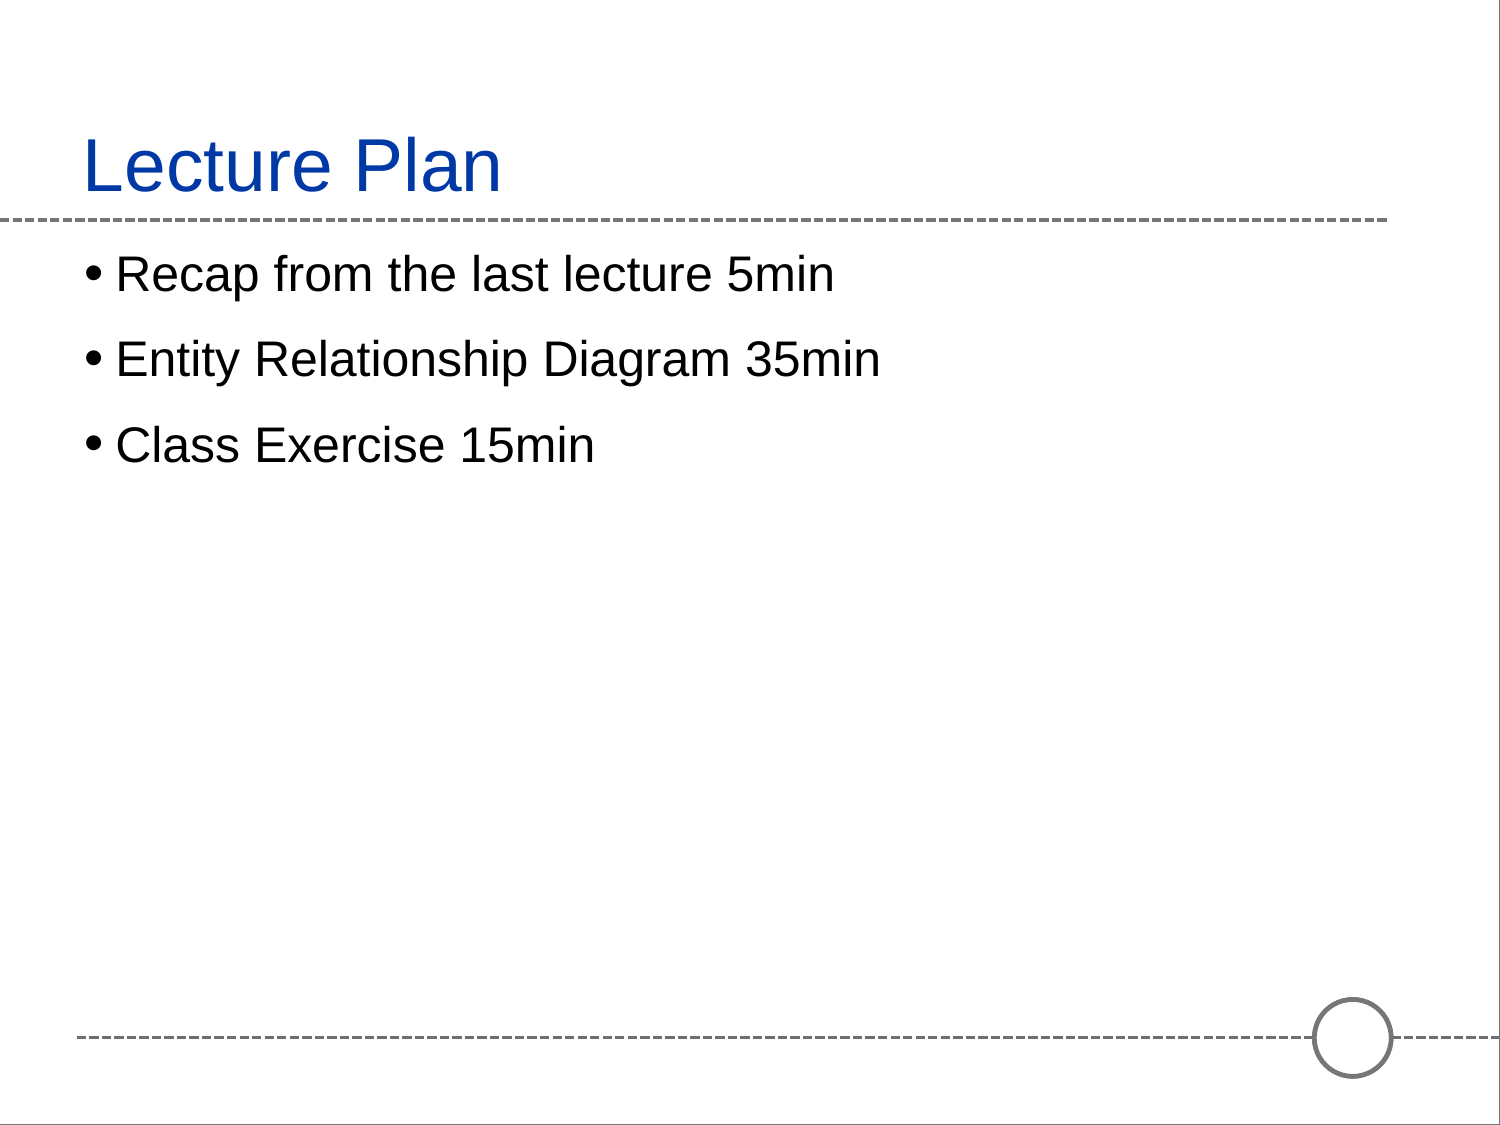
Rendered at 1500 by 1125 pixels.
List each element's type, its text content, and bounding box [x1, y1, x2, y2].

list Recap from the last lecture 5min Entity Relationship Diagram 35min Class Exercise 15min [69, 234, 1414, 965]
title Lecture Plan [67, 91, 1211, 232]
